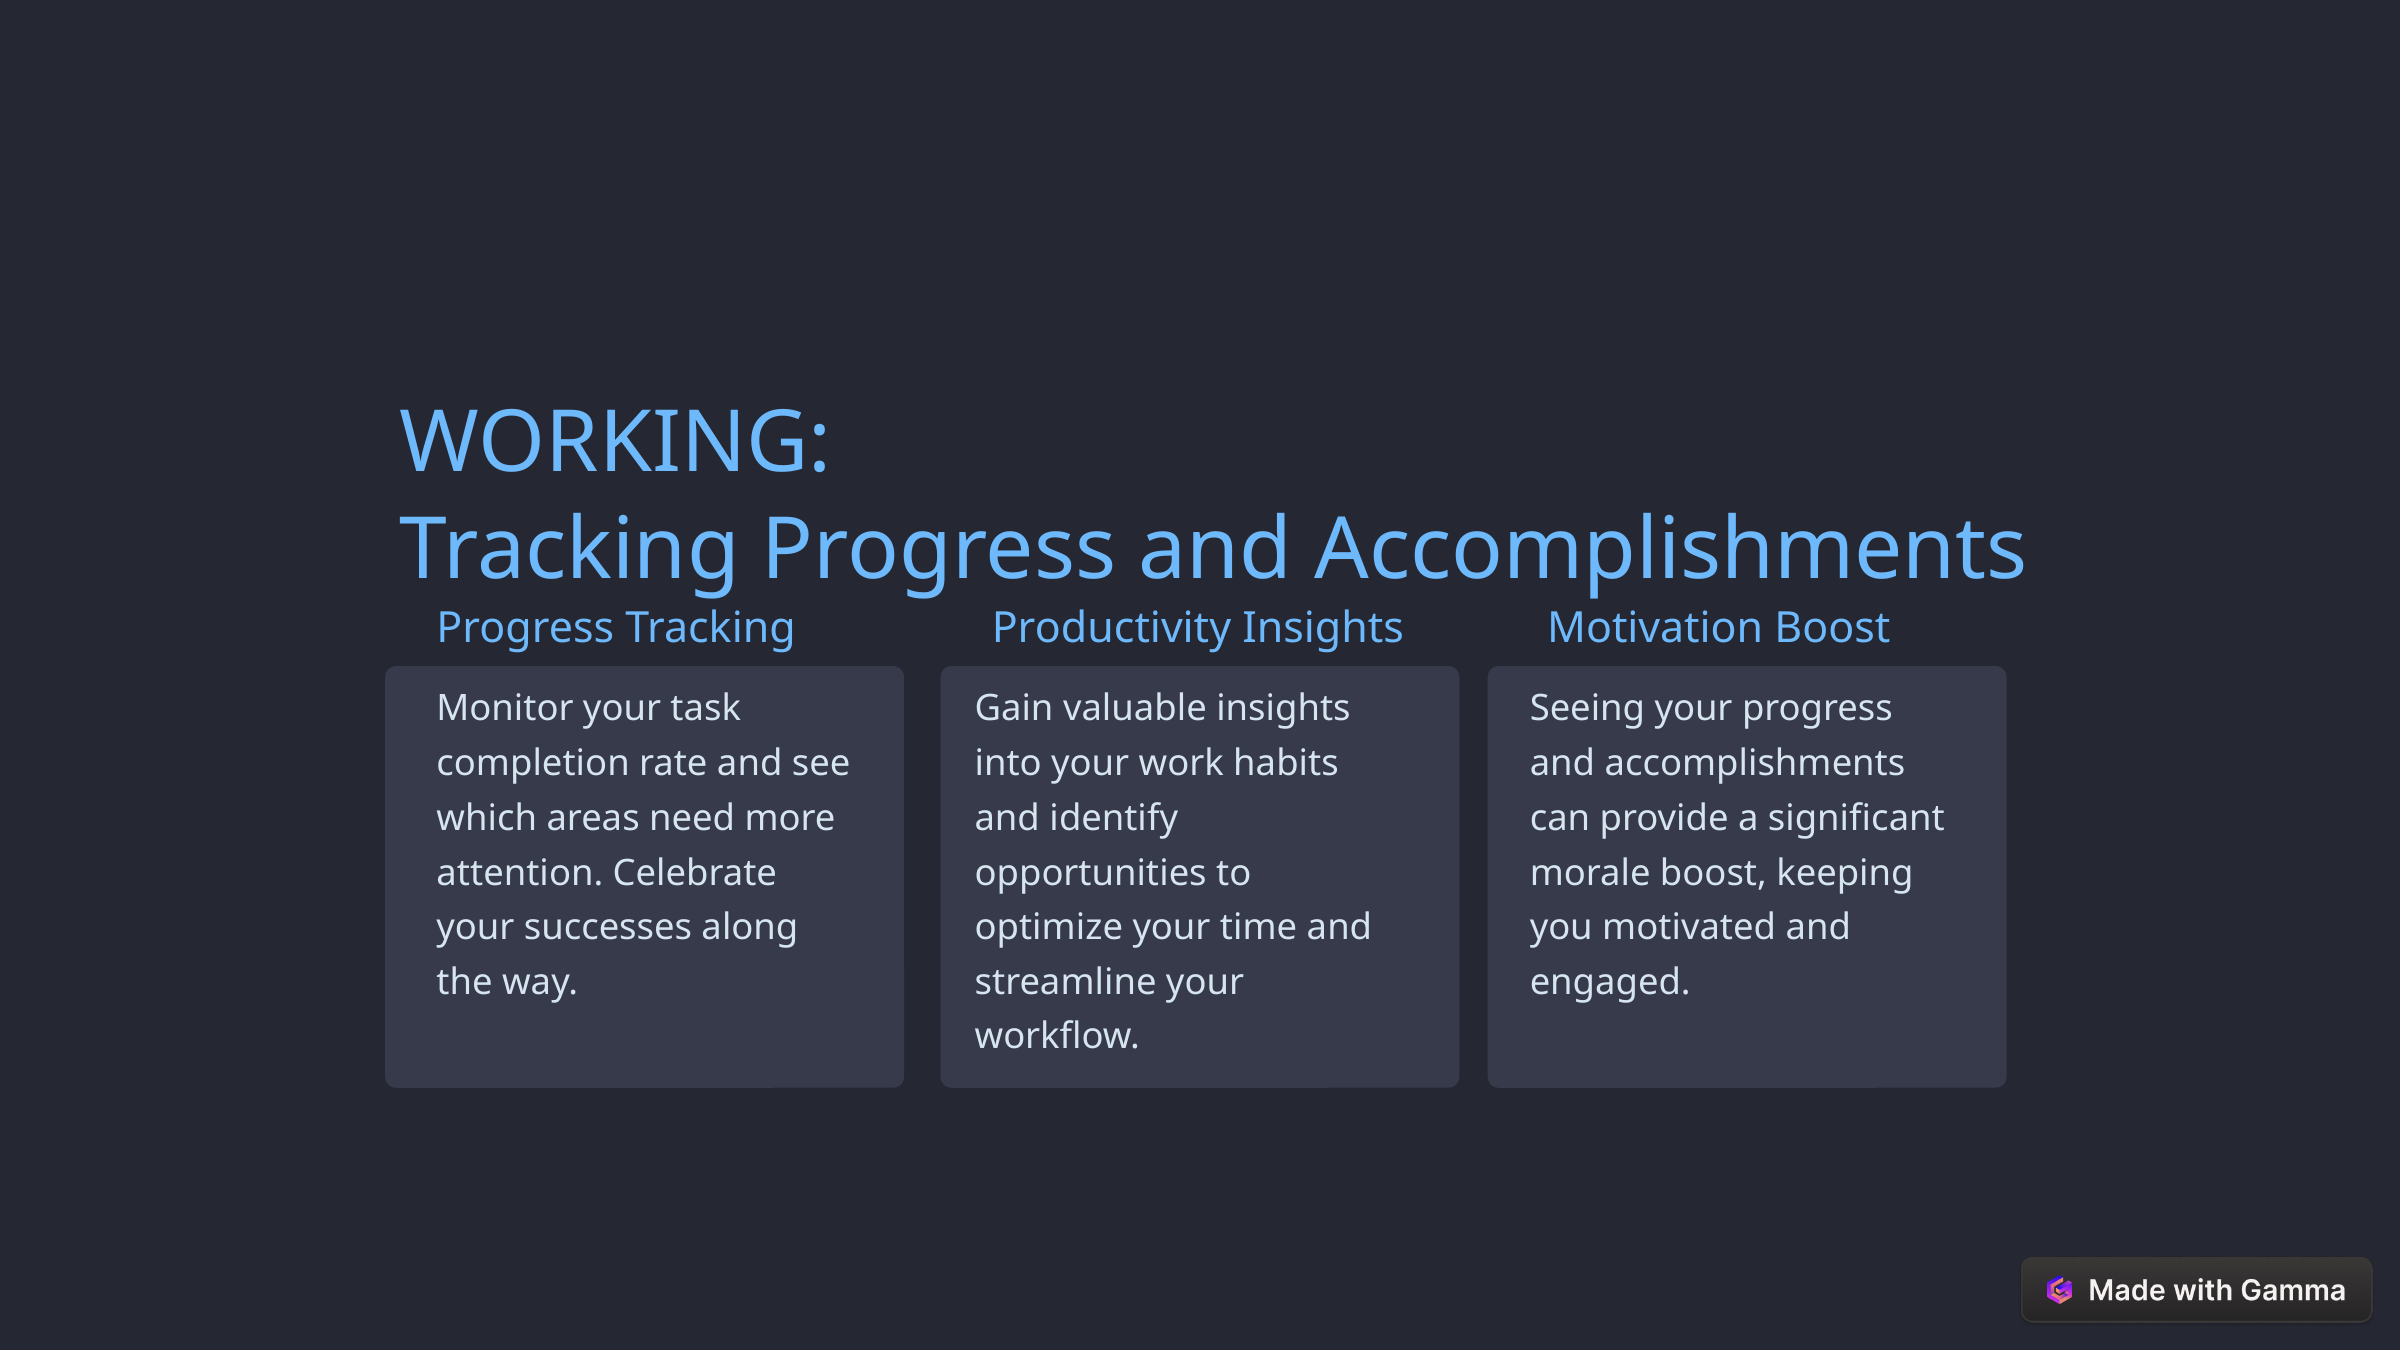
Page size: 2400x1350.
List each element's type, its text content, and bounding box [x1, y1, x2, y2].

text_box WORKING: Tracking Progress and Accomplishments [385, 374, 2007, 482]
text_box [0, 0, 2400, 1350]
text_box [385, 666, 905, 1088]
text_box Gain valuable insights into your work habits and identify opportunities to optimize your time and streamline your workflow. [959, 666, 1406, 940]
text_box [940, 666, 1460, 1088]
text_box Progress Tracking [421, 590, 851, 645]
text_box Motivation Boost [1532, 590, 1962, 645]
text_box Monitor your task completion rate and see which areas need more attention. Celebrate your successes along the way. [421, 666, 868, 940]
text_box [1487, 666, 2007, 1088]
text_box Seeing your progress and accomplishments can provide a significant morale boost, keeping you motivated and engaged. [1515, 666, 1961, 940]
text_box Productivity Insights [977, 590, 1406, 645]
picture [2008, 1244, 2385, 1335]
